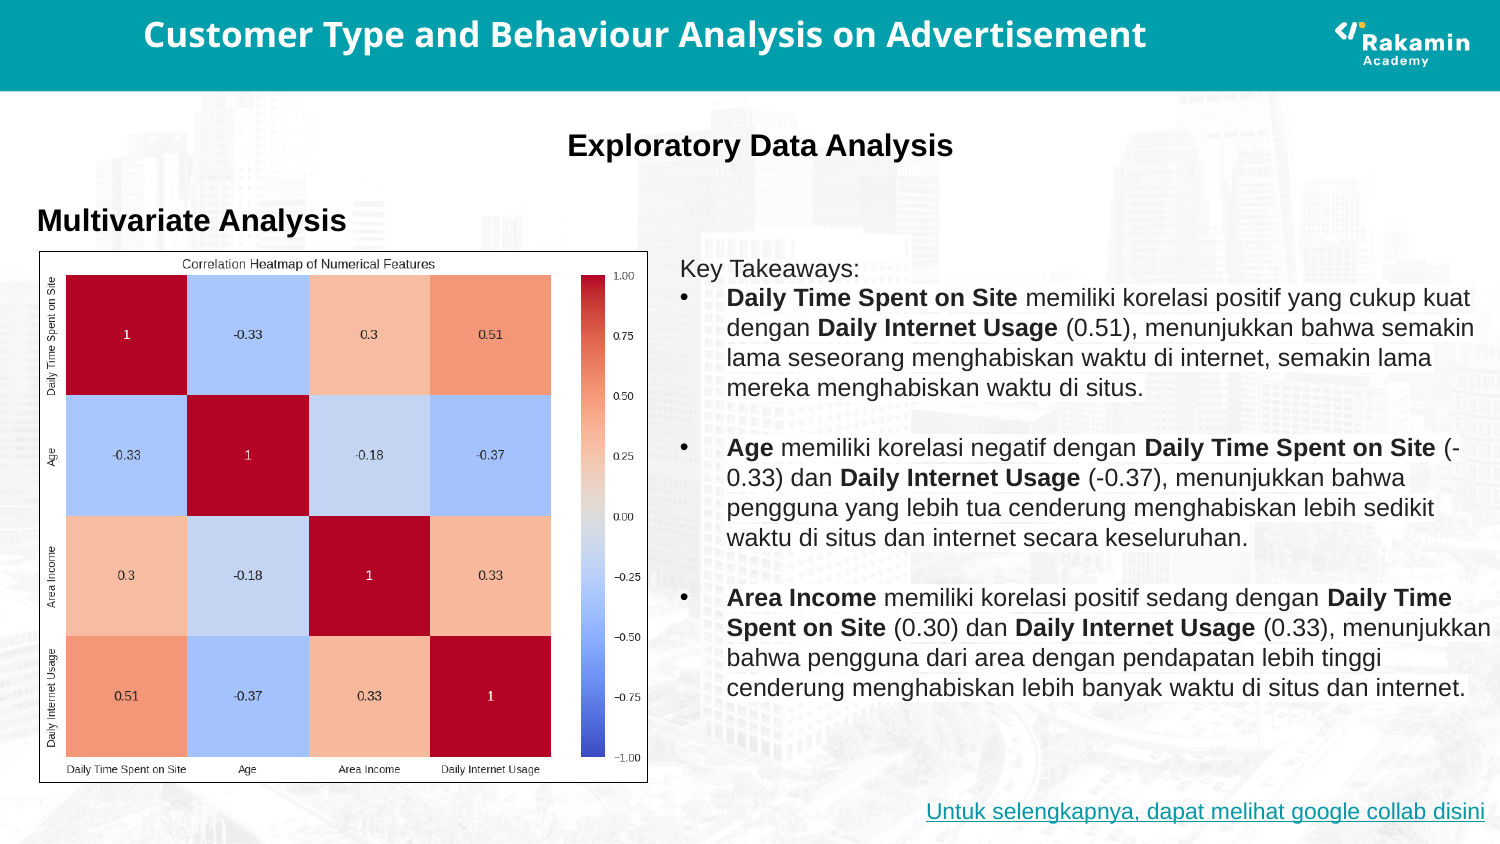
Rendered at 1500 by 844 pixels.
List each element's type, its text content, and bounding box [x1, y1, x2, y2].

text_box Key Takeaways: Daily Time Spent on Site memiliki korelasi positif yang cukup kuat dengan Daily Internet Usage (0.51), menunjukkan bahwa semakin lama seseorang menghabiskan waktu di internet, semakin lama mereka menghabiskan waktu di situs. Age memiliki korelasi negatif dengan Daily Time Spent on Site (-0.33) dan Daily Internet Usage (-0.37), menunjukkan bahwa pengguna yang lebih tua cenderung menghabiskan lebih sedikit waktu di situs dan internet secara keseluruhan. Area Income memiliki korelasi positif sedang dengan Daily Time Spent on Site (0.30) dan Daily Internet Usage (0.33), menunjukkan bahwa pengguna dari area dengan pendapatan lebih tinggi cenderung menghabiskan lebih banyak waktu di situs dan internet. [665, 244, 1500, 709]
text_box Untuk selengkapnya, dapat melihat google collab disini [763, 782, 1500, 838]
list Exploratory Data Analysis Multivariate Analysis [0, 91, 1500, 783]
title Customer Type and Behaviour Analysis on Advertisement [0, 0, 1291, 91]
picture [0, 251, 1500, 844]
picture [1291, 0, 1500, 91]
